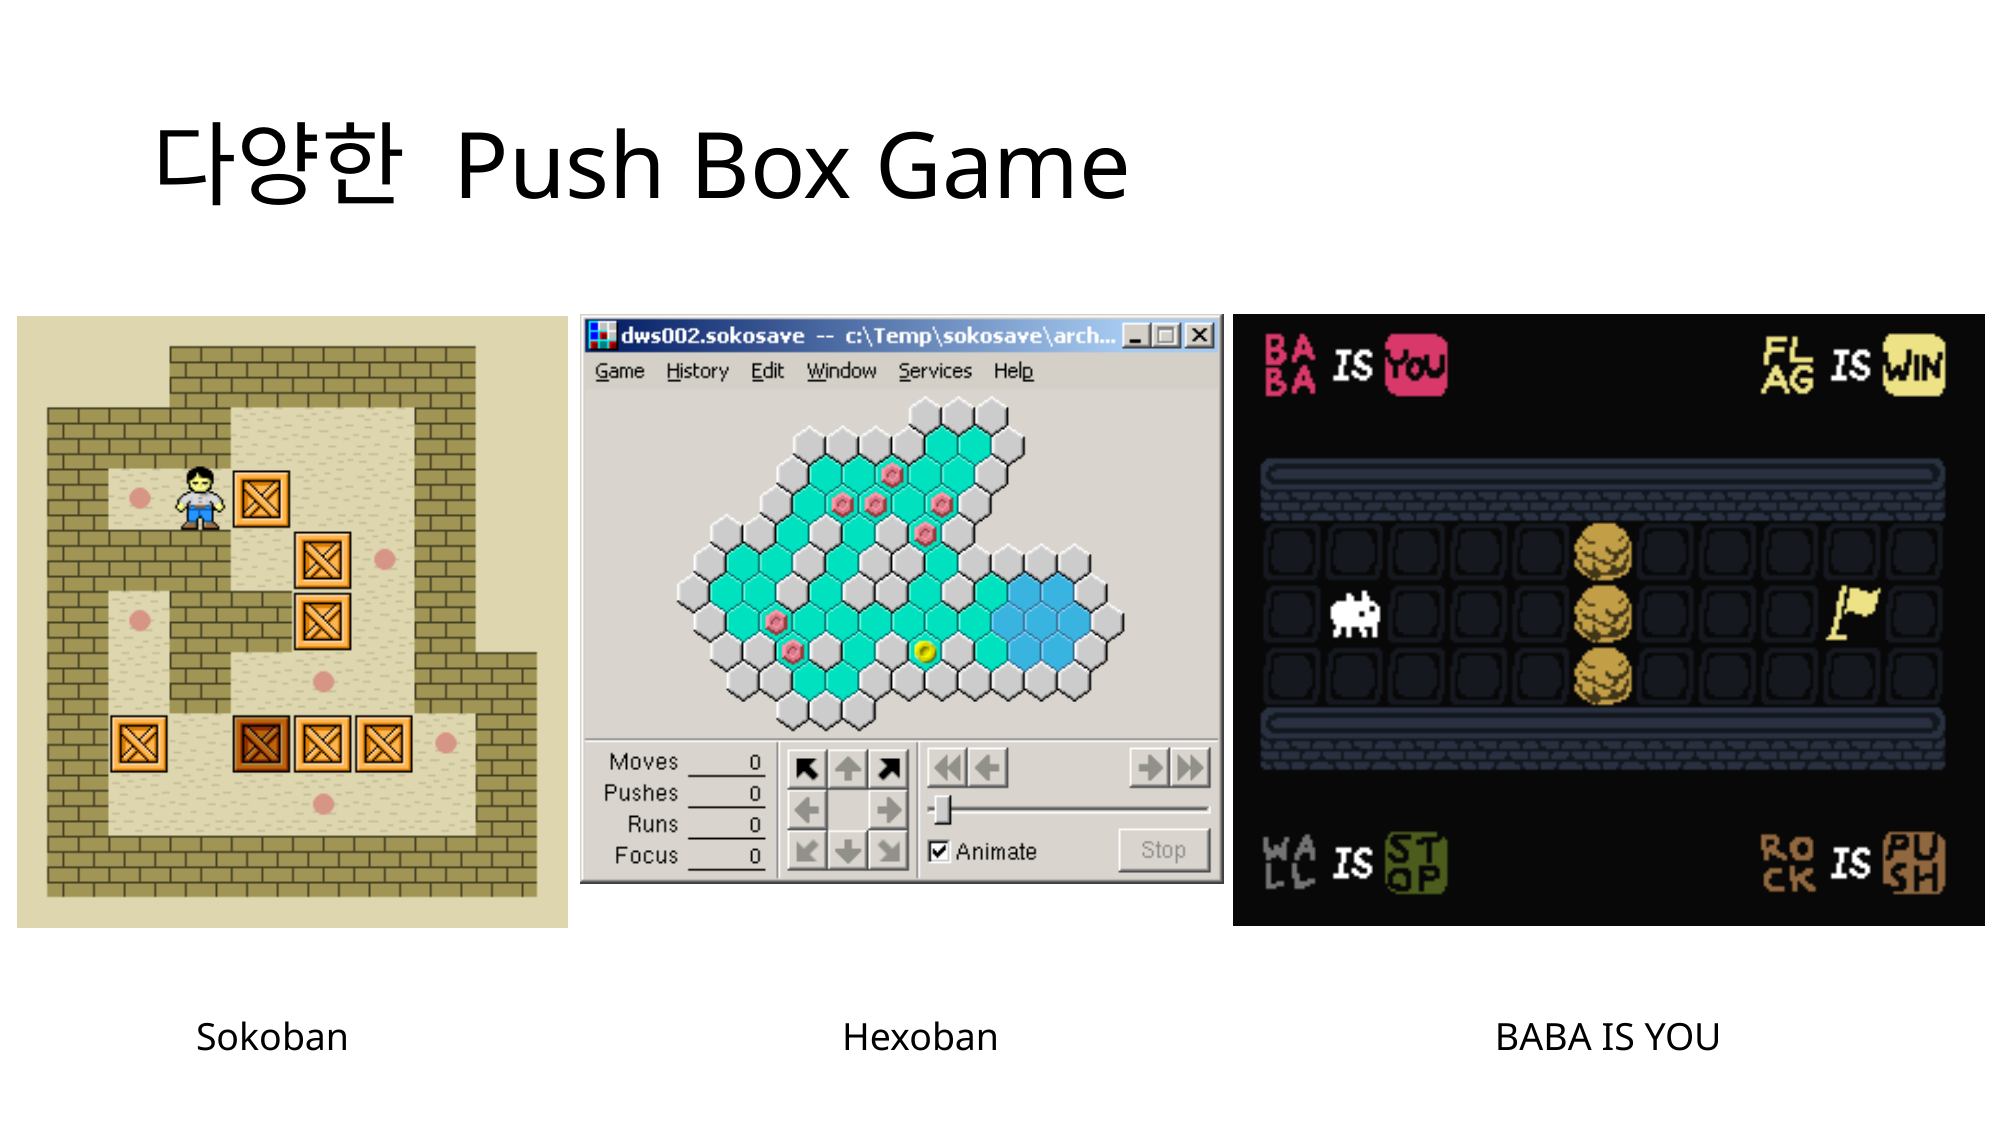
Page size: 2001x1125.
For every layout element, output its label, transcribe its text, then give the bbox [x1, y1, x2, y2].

text_box Hexoban [827, 1005, 1015, 1065]
title 다양한 Push Box Game [137, 59, 1863, 278]
picture [580, 314, 1224, 885]
text_box BABA IS YOU [1480, 1005, 1738, 1065]
picture [1233, 314, 1985, 926]
text_box Sokoban [181, 1005, 365, 1065]
picture [17, 316, 568, 928]
